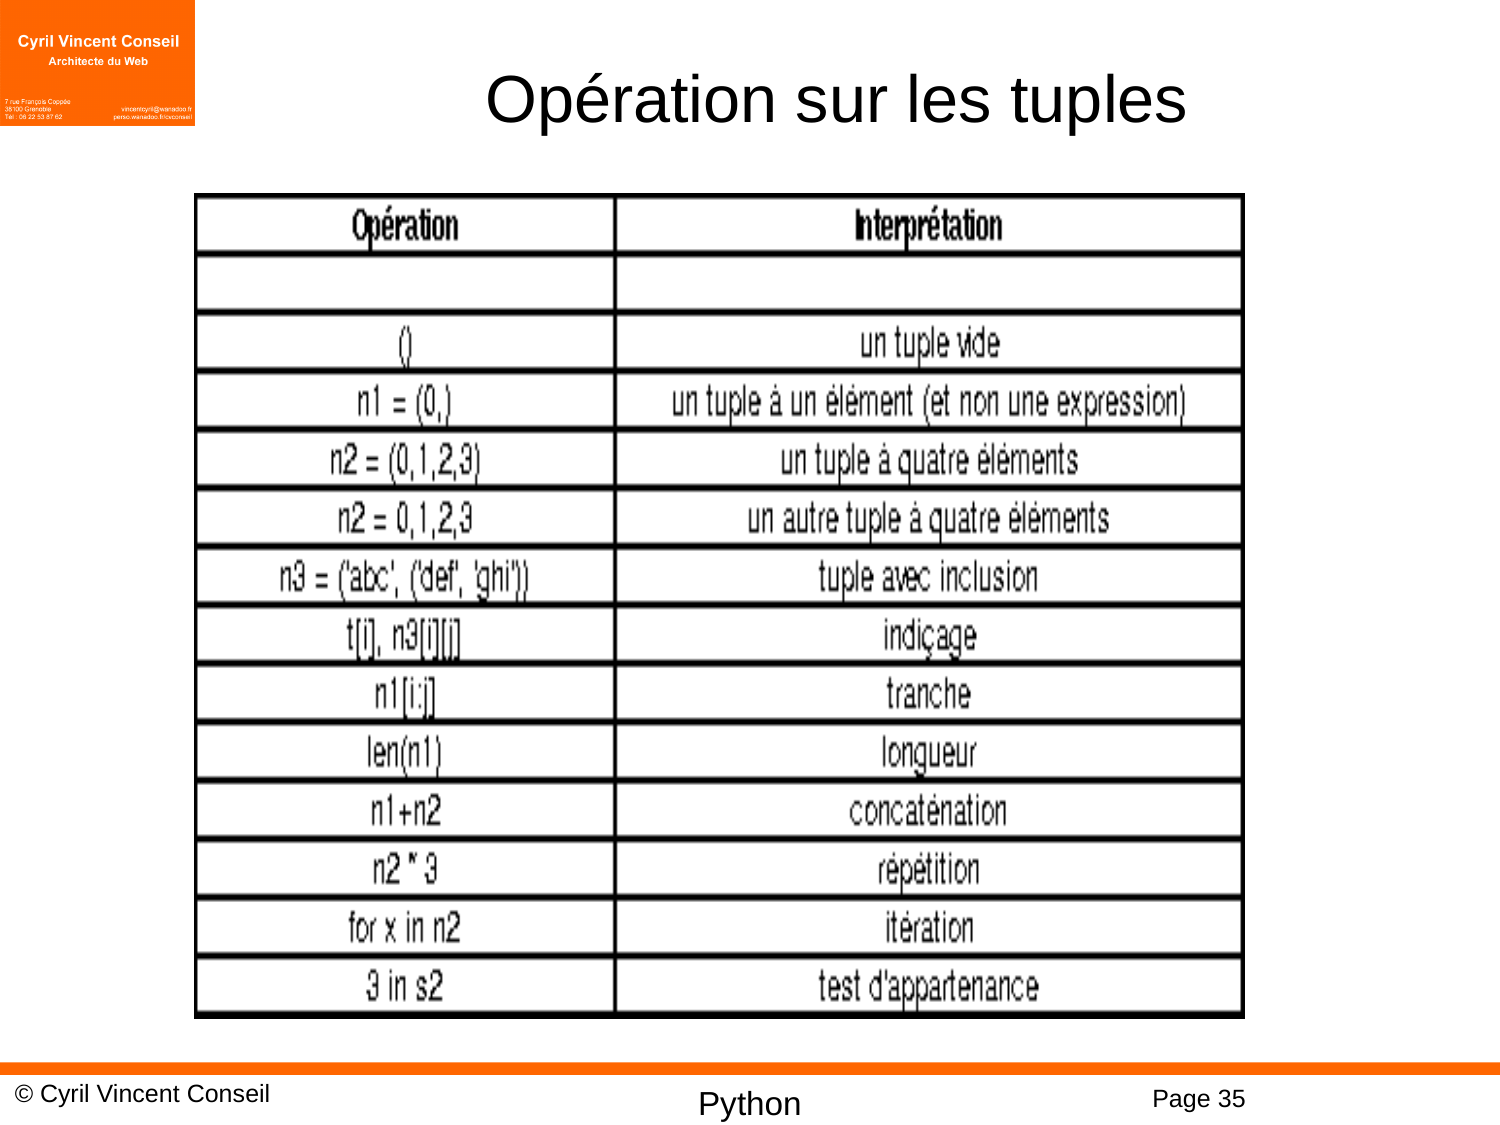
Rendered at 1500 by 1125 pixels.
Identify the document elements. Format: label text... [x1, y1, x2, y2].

title Opération sur les tuples [194, 2, 1480, 190]
picture [0, 0, 195, 126]
picture [194, 192, 1245, 1019]
